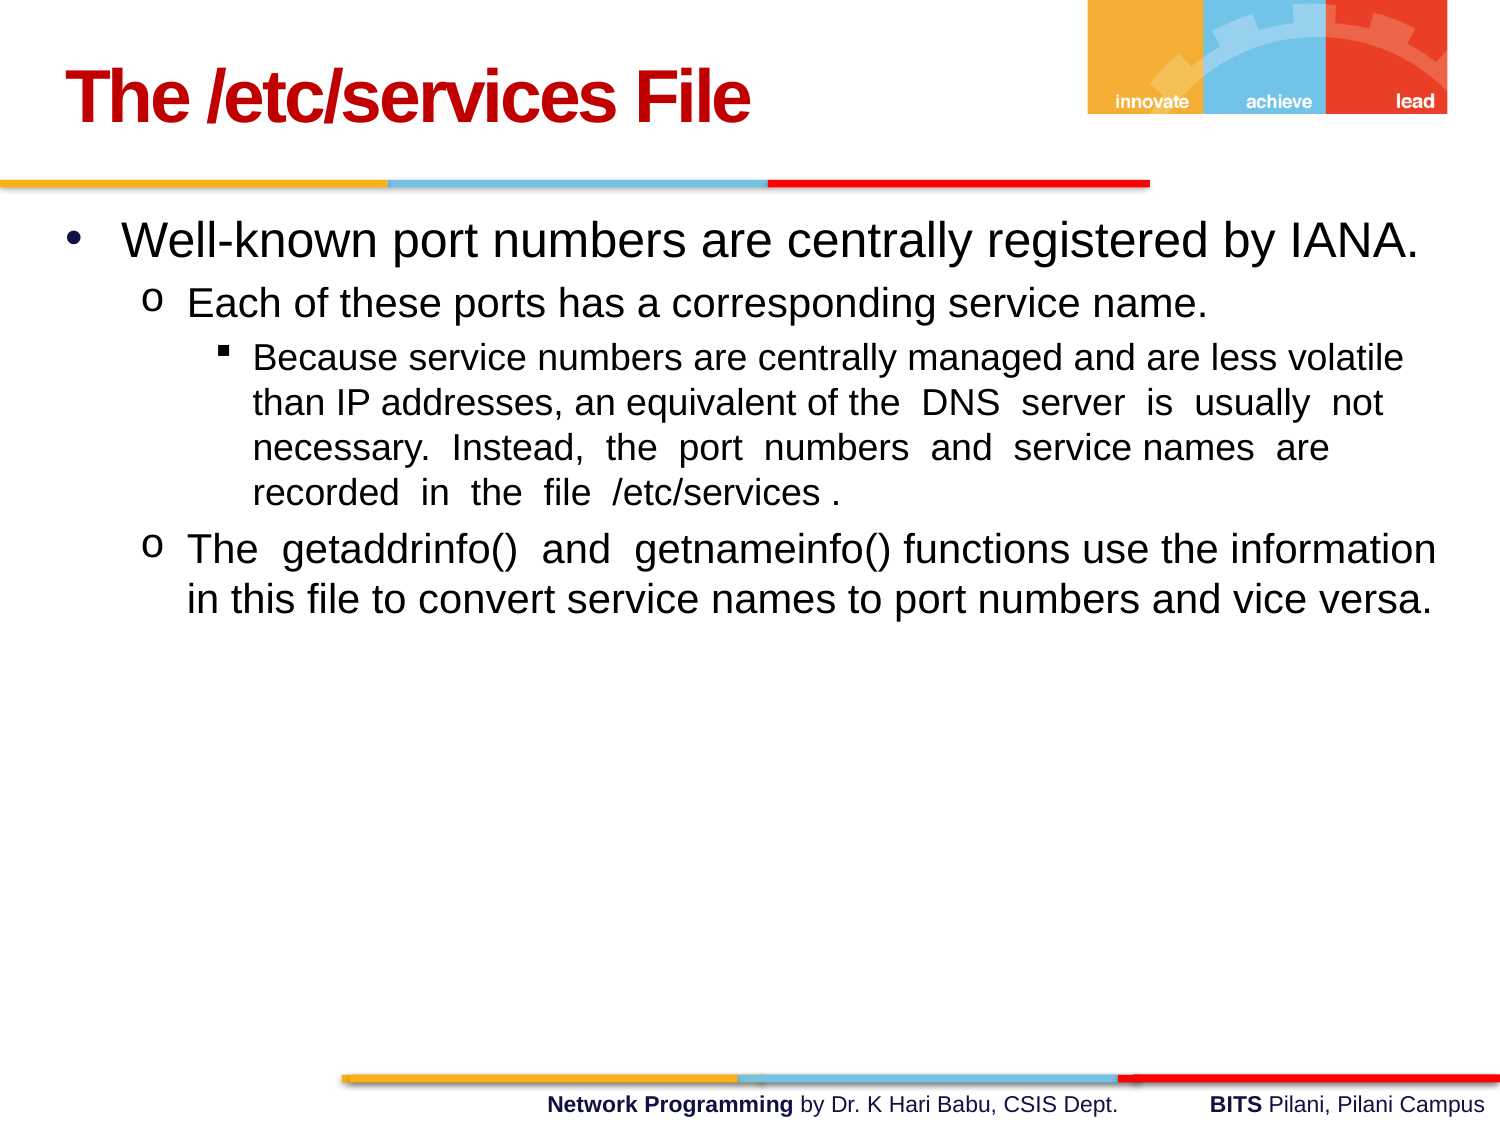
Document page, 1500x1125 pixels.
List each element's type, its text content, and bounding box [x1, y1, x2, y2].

list Well-known port numbers are centrally registered by IANA. Each of these ports has a corresponding service name. Because service numbers are centrally managed and are less volatile than IP addresses, an equivalent of the DNS server is usually not necessary. Instead, the port numbers and service names are recorded in the file /etc/services . The getaddrinfo() and getnameinfo() functions use the information in this file to convert service names to port numbers and vice versa. [49, 199, 1463, 1038]
picture [1087, 0, 1448, 114]
list The /etc/services File [49, 24, 1088, 176]
